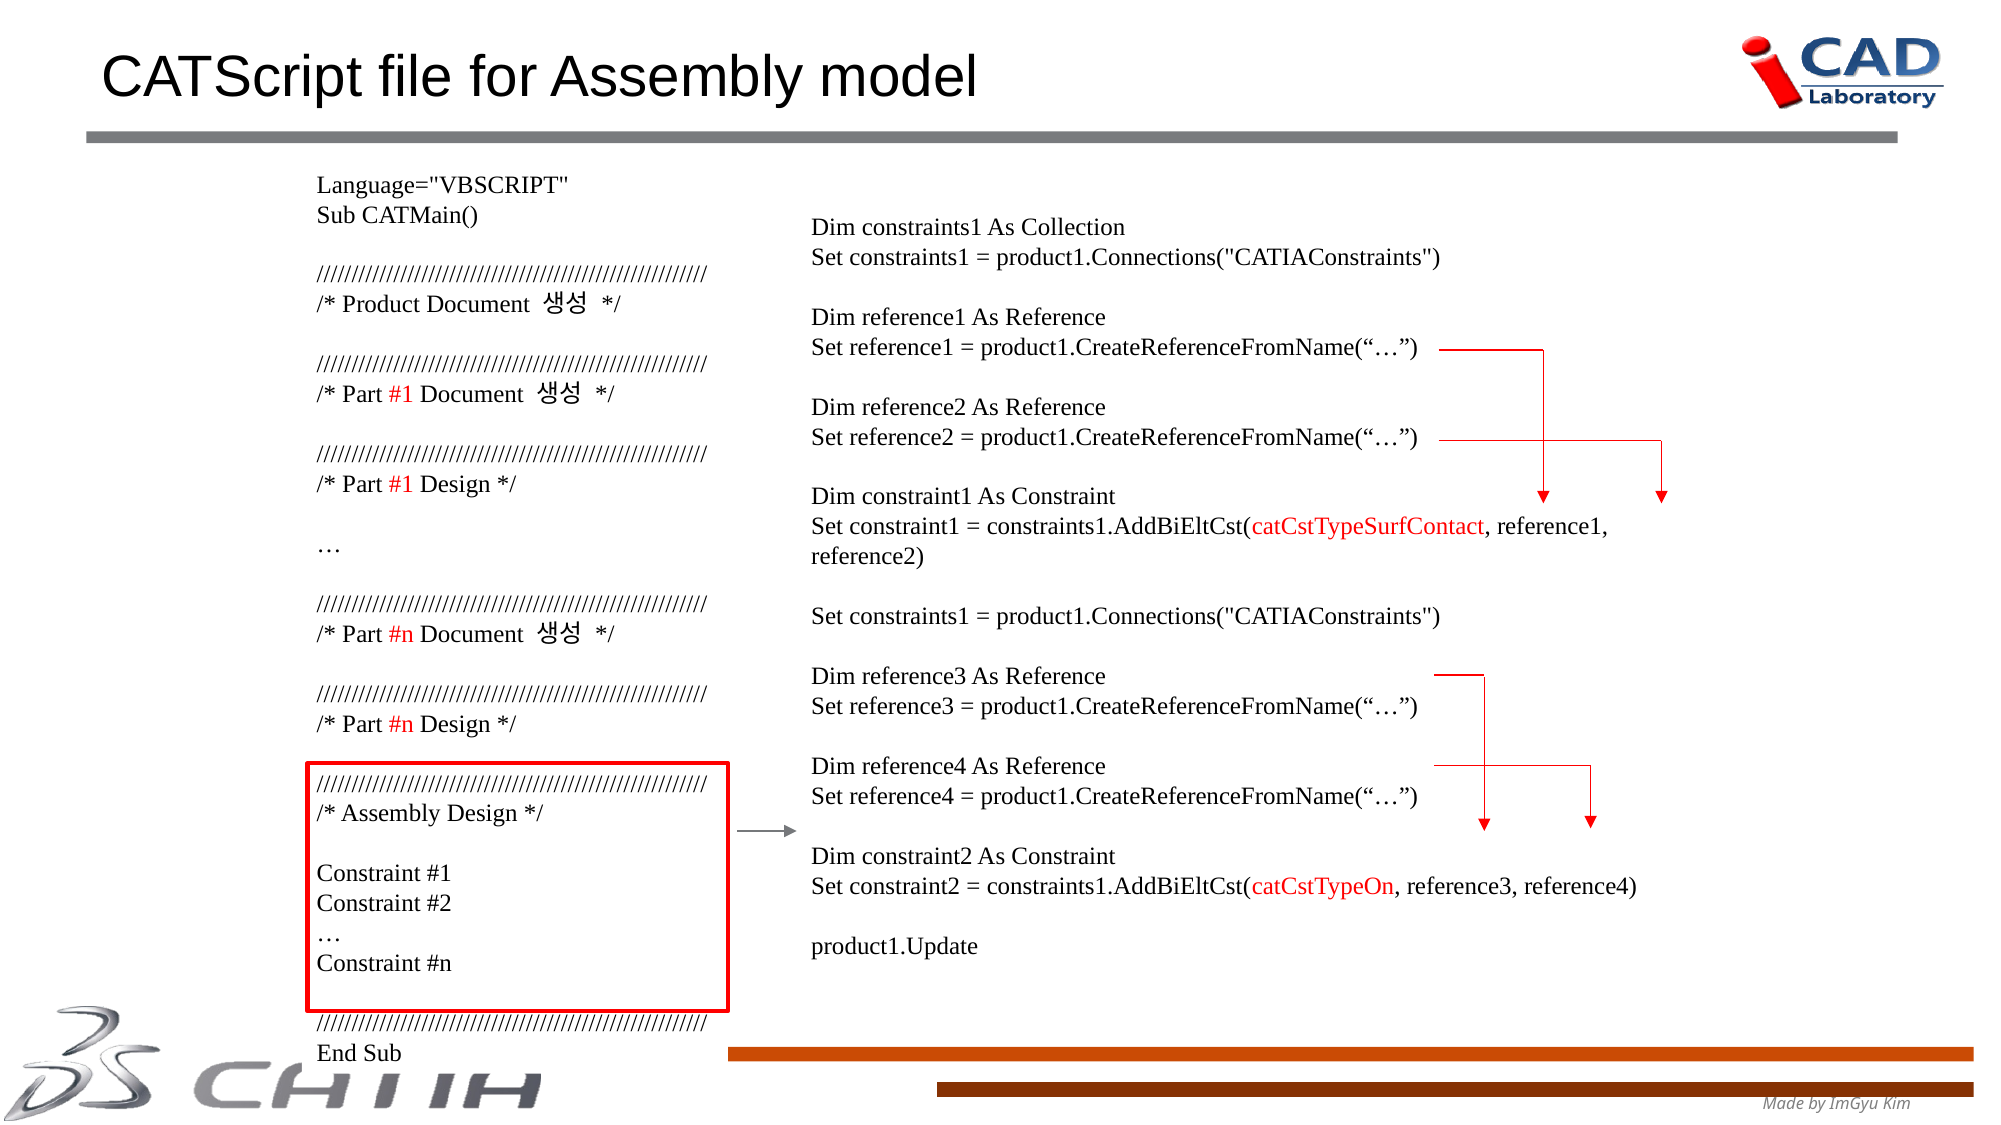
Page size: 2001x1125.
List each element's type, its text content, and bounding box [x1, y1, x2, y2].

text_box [301, 160, 729, 1085]
title CATScript file for Assembly model [86, 30, 1536, 116]
picture [1740, 32, 1948, 112]
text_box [1434, 765, 1591, 829]
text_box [1438, 440, 1662, 504]
picture [4, 1006, 541, 1121]
text_box Dim constraints1 As Collection Set constraints1 = product1.Connections("CATIAConstraints") Dim reference1 As Reference Set reference1 = product1.CreateReferenceFromName(“…”) Dim reference2 As Reference Set reference2 = product1.CreateReferenceFromName(“…”) Dim constraint1 As Constraint Set constraint1 = constraints1.AddBiEltCst(catCstTypeSurfContact, reference1, reference2) Set constraints1 = product1.Connections("CATIAConstraints") Dim reference3 As Reference Set reference3 = product1.CreateReferenceFromName(“…”) Dim reference4 As Reference Set reference4 = product1.CreateReferenceFromName(“…”) Dim constraint2 As Constraint Set constraint2 = constraints1.AddBiEltCst(catCstTypeOn, reference3, reference4) product1.Update [796, 203, 1742, 967]
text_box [1438, 349, 1544, 440]
